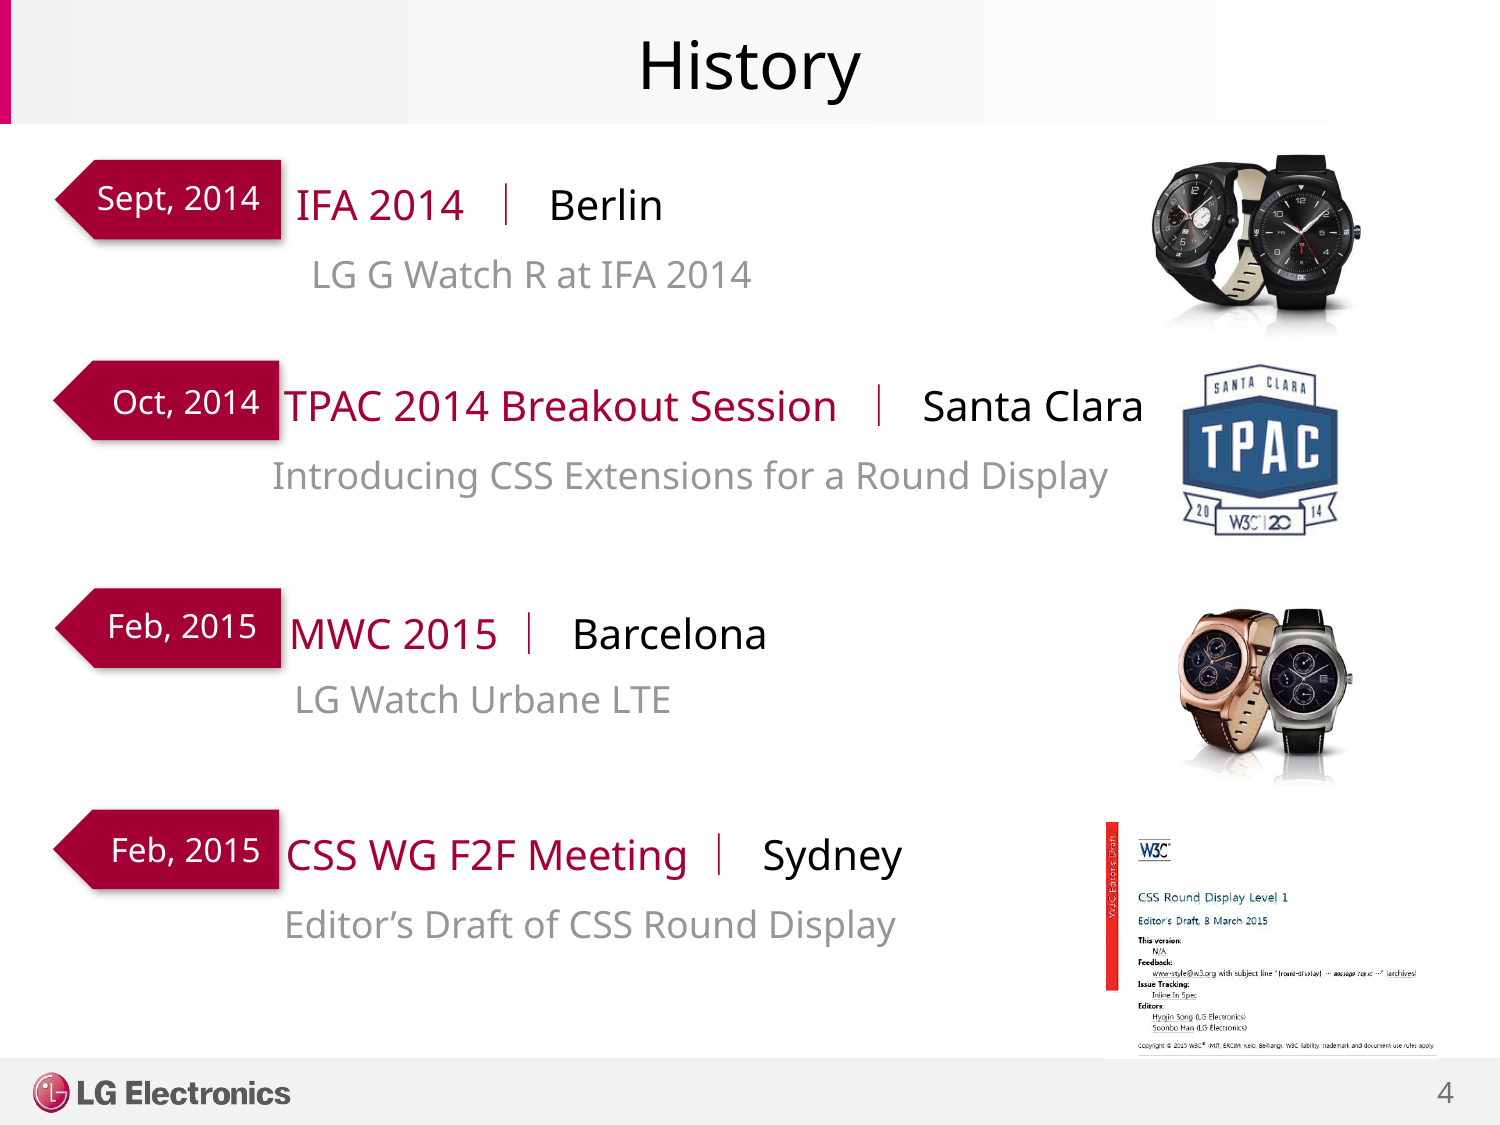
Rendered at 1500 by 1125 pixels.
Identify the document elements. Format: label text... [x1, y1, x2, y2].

text_box LG Watch Urbane LTE [279, 676, 687, 729]
title History [29, 11, 1470, 114]
picture [1164, 584, 1363, 787]
picture [1105, 822, 1437, 1059]
text_box LG G Watch R at IFA 2014 [296, 243, 768, 304]
picture [1176, 360, 1343, 540]
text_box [54, 159, 668, 240]
text_box Introducing CSS Extensions for a Round Display [257, 449, 1124, 505]
text_box Editor’s Draft of CSS Round Display [269, 893, 912, 953]
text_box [52, 360, 1146, 441]
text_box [54, 588, 772, 669]
picture [1146, 147, 1364, 338]
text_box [52, 809, 905, 890]
picture [30, 1071, 292, 1113]
